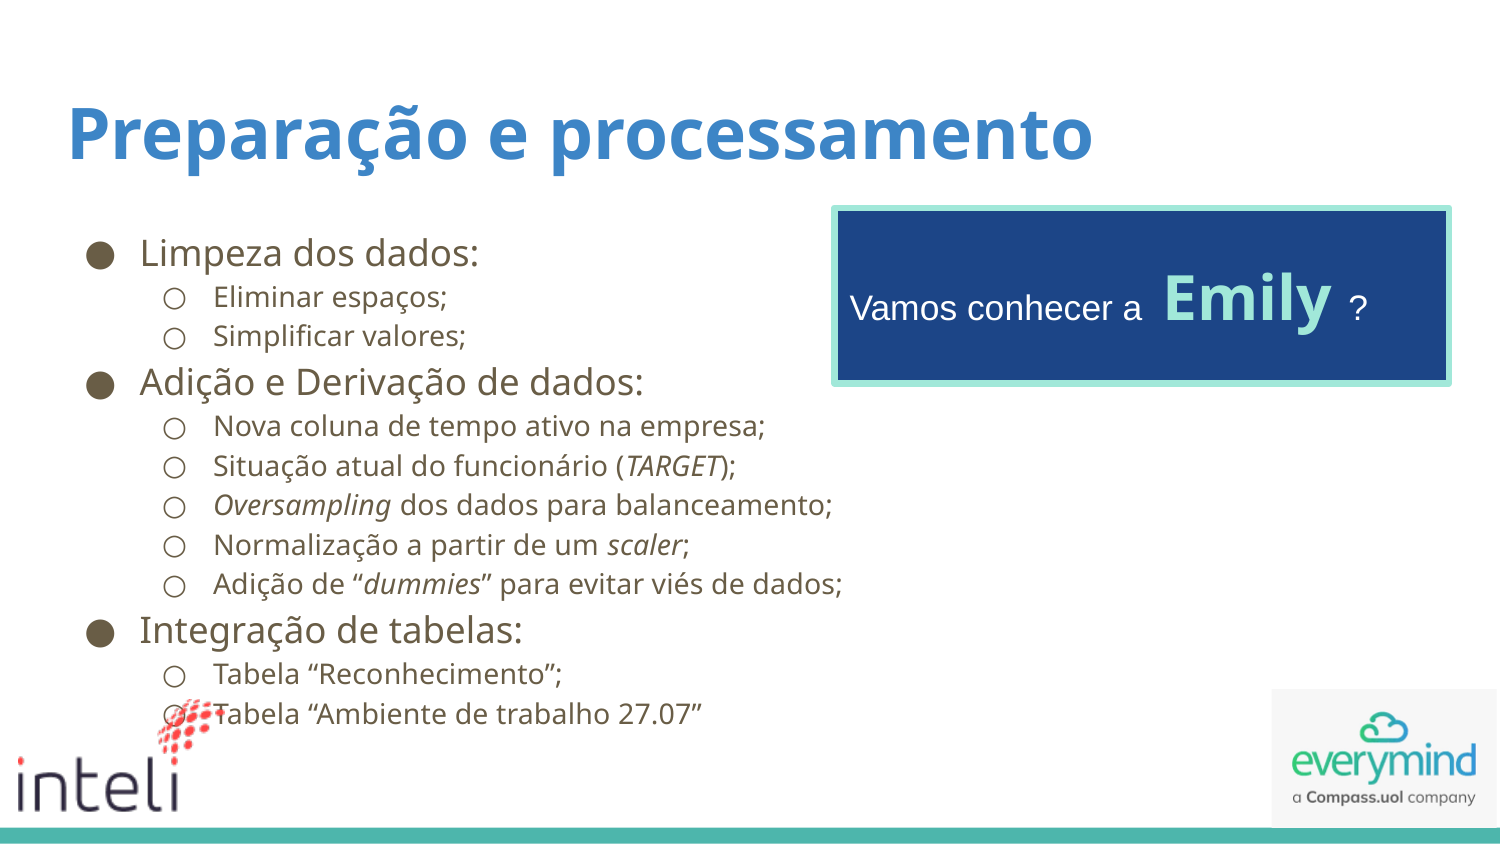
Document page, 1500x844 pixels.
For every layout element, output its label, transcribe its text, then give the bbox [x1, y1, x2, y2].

title Preparação e processamento [51, 72, 1449, 189]
list Limpeza dos dados: Eliminar espaços; Simplificar valores; Adição e Derivação de dados: Nova coluna de tempo ativo na empresa; Situação atual do funcionário (TARGET); Oversampling dos dados para balanceamento; Normalização a partir de um scaler; Adição de “dummies” para evitar viés de dados; Integração de tabelas: Tabela “Reconhecimento”; Tabela “Ambiente de trabalho 27.07” [51, 207, 1449, 750]
picture [18, 698, 225, 837]
text_box Vamos conhecer a Emily ? [834, 207, 1449, 384]
picture [1271, 689, 1497, 828]
